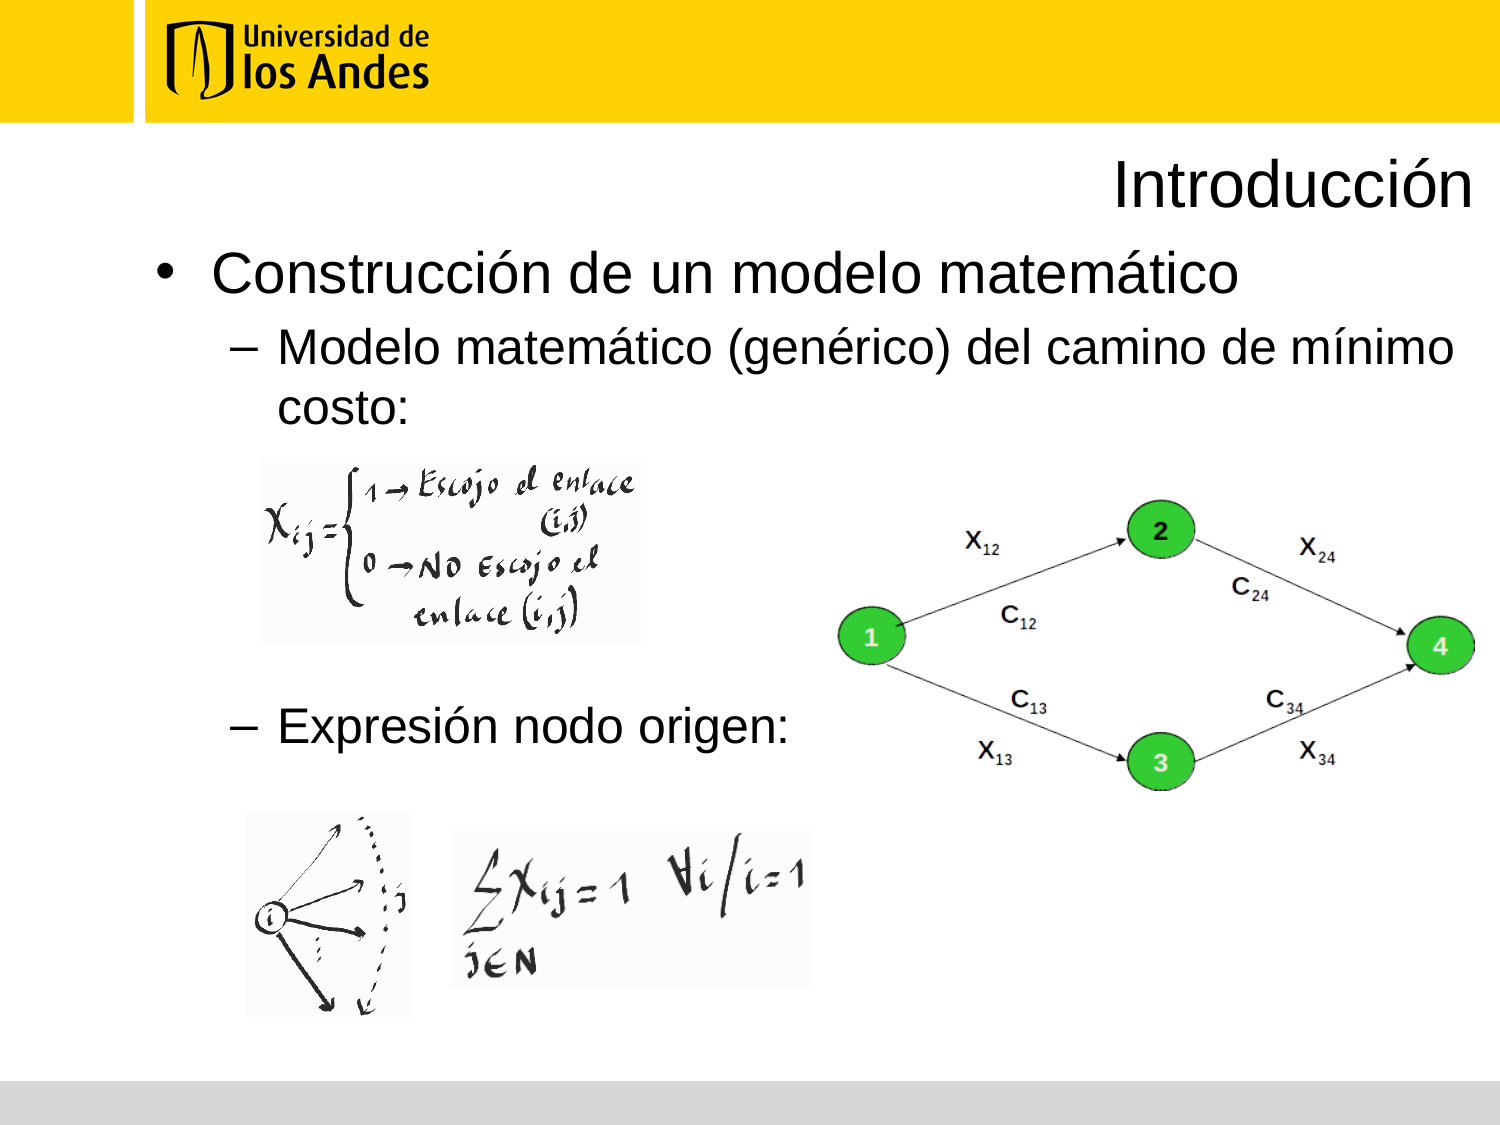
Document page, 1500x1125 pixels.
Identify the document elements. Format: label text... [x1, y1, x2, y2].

title Introducción [140, 125, 1491, 227]
picture [449, 830, 814, 988]
picture [837, 499, 1476, 791]
picture [0, 0, 1500, 1081]
picture [259, 458, 641, 644]
list Construcción de un modelo matemático Modelo matemático (genérico) del camino de mínimo costo: Expresión nodo origen: [140, 227, 1491, 1085]
picture [246, 812, 413, 1019]
